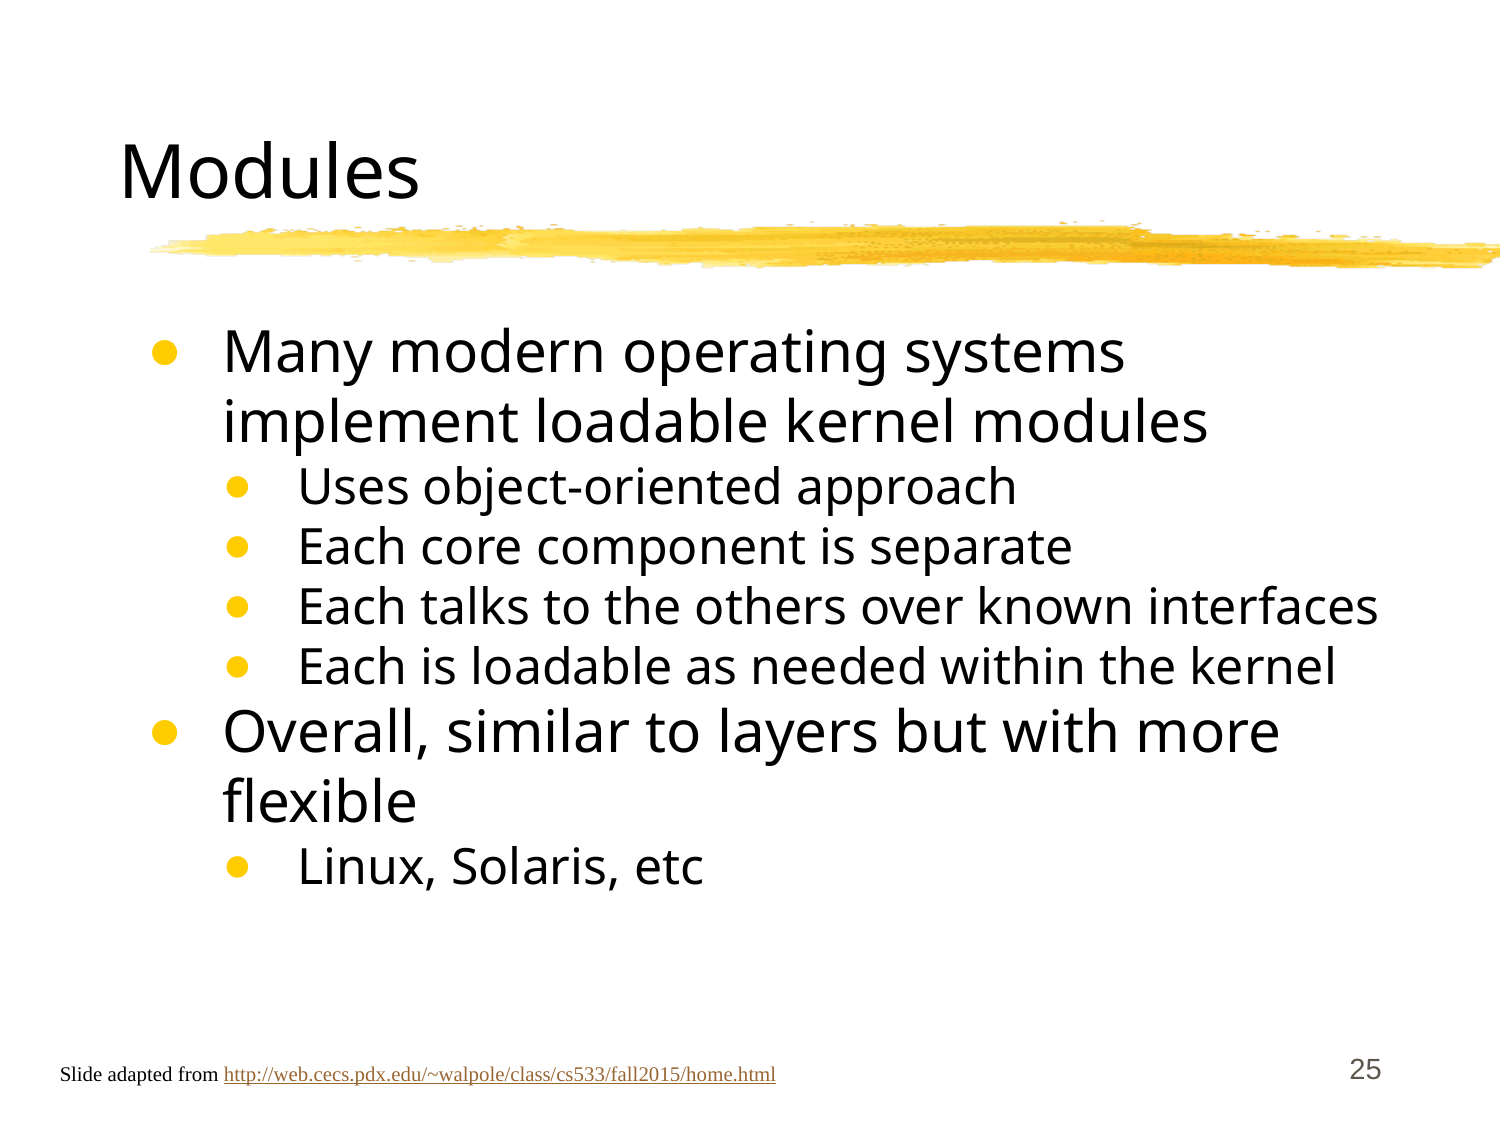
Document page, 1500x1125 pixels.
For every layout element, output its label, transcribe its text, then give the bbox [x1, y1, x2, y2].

title Modules [103, 59, 1397, 278]
list Many modern operating systems implement loadable kernel modules Uses object-oriented approach Each core component is separate Each talks to the others over known interfaces Each is loadable as needed within the kernel Overall, similar to layers but with more flexible Linux, Solaris, etc [102, 299, 1398, 1014]
text_box Slide adapted from http://web.cecs.pdx.edu/~walpole/class/cs533/fall2015/home.html [44, 1016, 1500, 1125]
picture [150, 215, 1500, 279]
